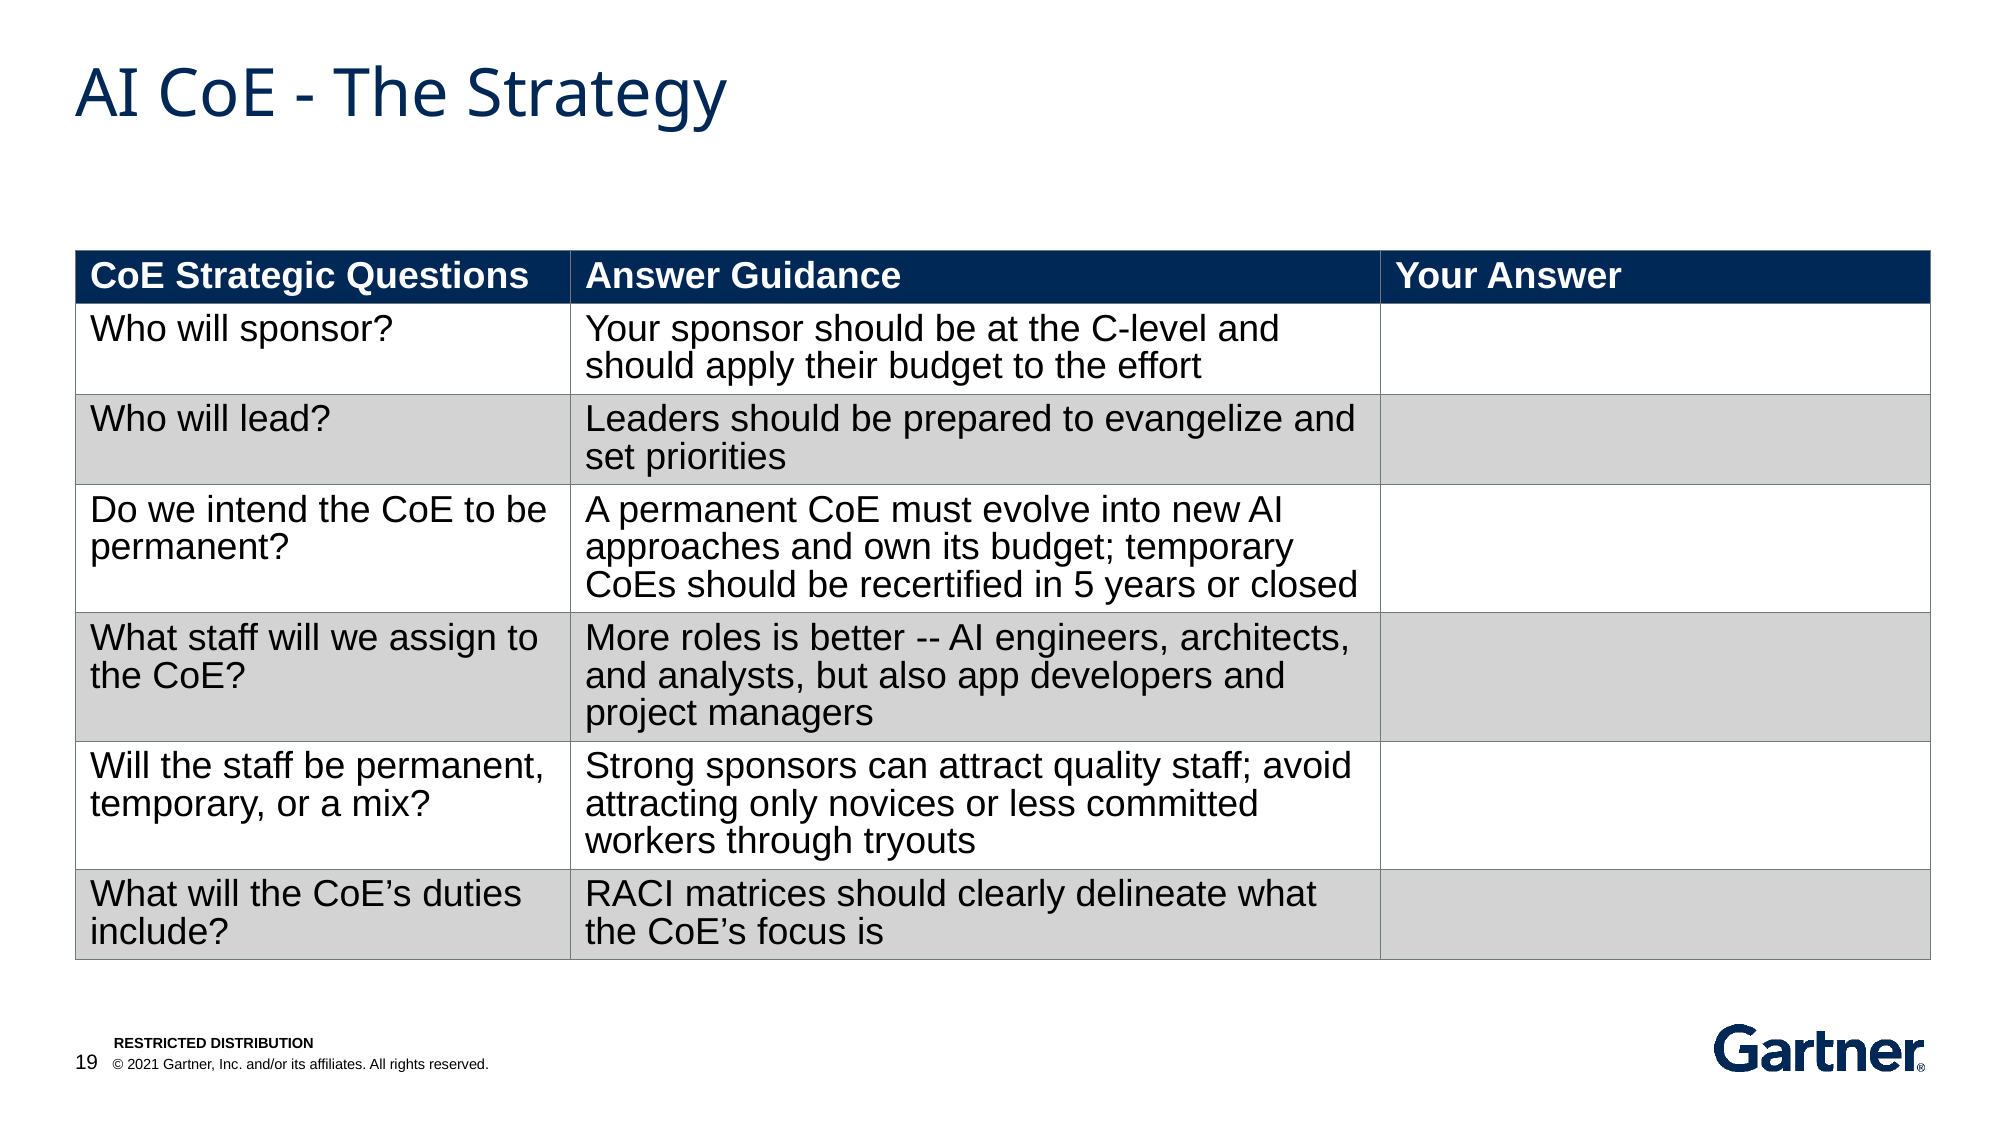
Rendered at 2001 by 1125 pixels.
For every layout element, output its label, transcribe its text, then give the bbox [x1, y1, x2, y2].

table_cell Do we intend the CoE to be permanent? [76, 485, 570, 612]
table_cell What will the CoE’s duties include? [76, 870, 570, 959]
table_cell [1381, 304, 1930, 394]
table_cell What staff will we assign to the CoE? [76, 613, 570, 741]
table_cell A permanent CoE must evolve into new AI approaches and own its budget; temporary CoEs should be recertified in 5 years or closed [571, 485, 1380, 612]
table_header Answer Guidance [571, 251, 1380, 303]
table_header Your Answer [1381, 251, 1930, 303]
table_cell [1381, 870, 1930, 959]
table_cell Will the staff be permanent, temporary, or a mix? [76, 742, 570, 869]
table_cell Leaders should be prepared to evangelize and set priorities [571, 395, 1380, 484]
table_cell [1381, 742, 1930, 869]
table_cell [1381, 613, 1930, 741]
table_cell More roles is better -- AI engineers, architects, and analysts, but also app developers and project managers [571, 613, 1380, 741]
table_cell [1381, 485, 1930, 612]
picture [1714, 1024, 1925, 1072]
table_cell Who will sponsor? [76, 304, 570, 394]
table_cell RACI matrices should clearly delineate what the CoE’s focus is [571, 870, 1380, 959]
title AI CoE - The Strategy [75, 59, 1925, 134]
table_cell Who will lead? [76, 395, 570, 484]
table_cell Your sponsor should be at the C-level and should apply their budget to the effort [571, 304, 1380, 394]
table_cell [1381, 395, 1930, 484]
table_cell Strong sponsors can attract quality staff; avoid attracting only novices or less committed workers through tryouts [571, 742, 1380, 869]
table_header CoE Strategic Questions [76, 251, 570, 303]
